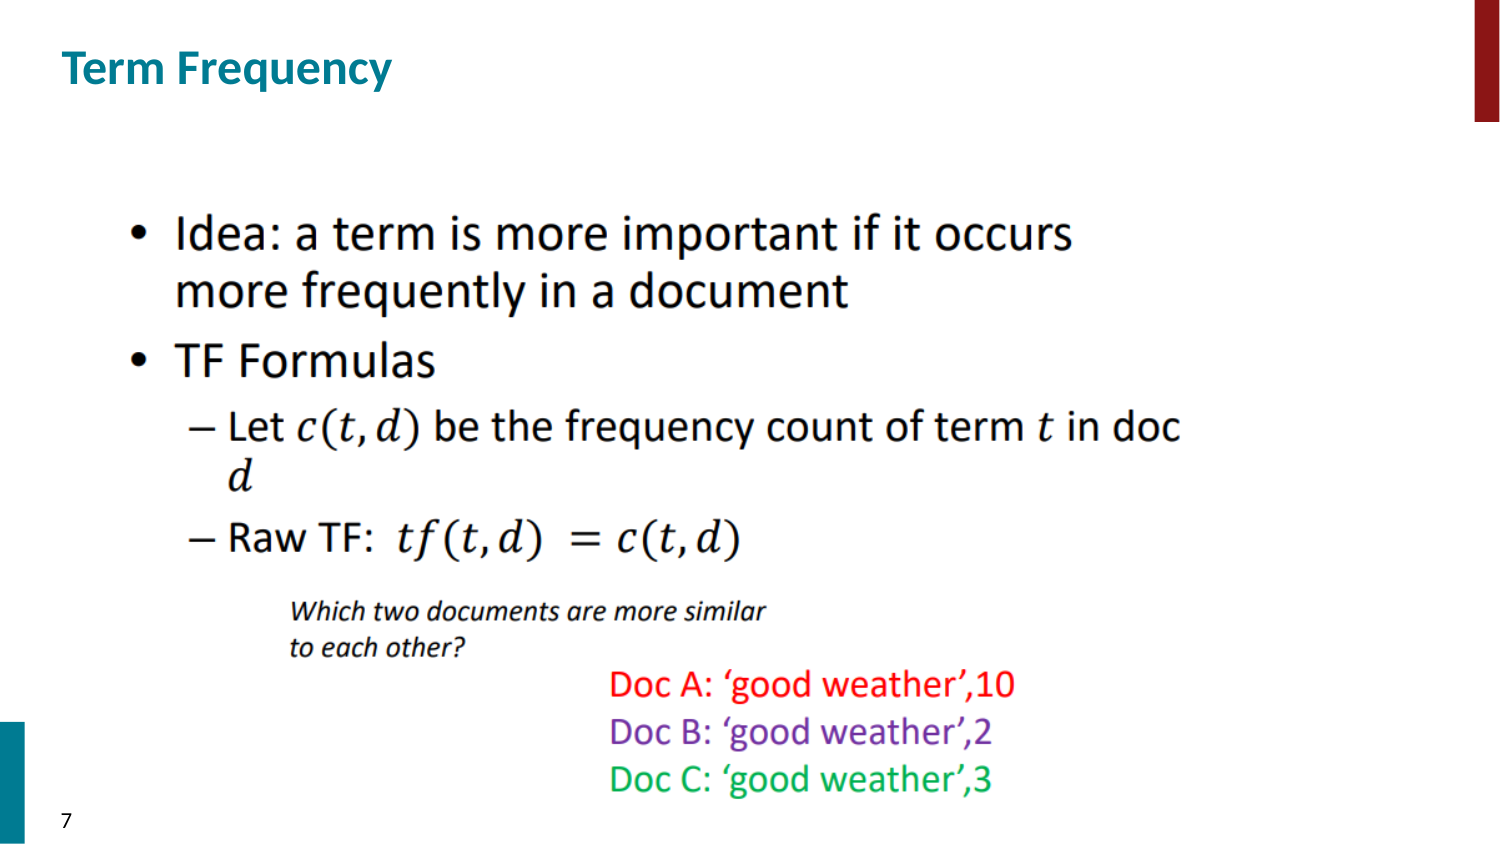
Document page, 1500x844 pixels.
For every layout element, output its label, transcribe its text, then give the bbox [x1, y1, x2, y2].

text_box ‹#› [56, 805, 90, 844]
picture [114, 199, 1221, 819]
text_box Term Frequency [59, 32, 1441, 176]
